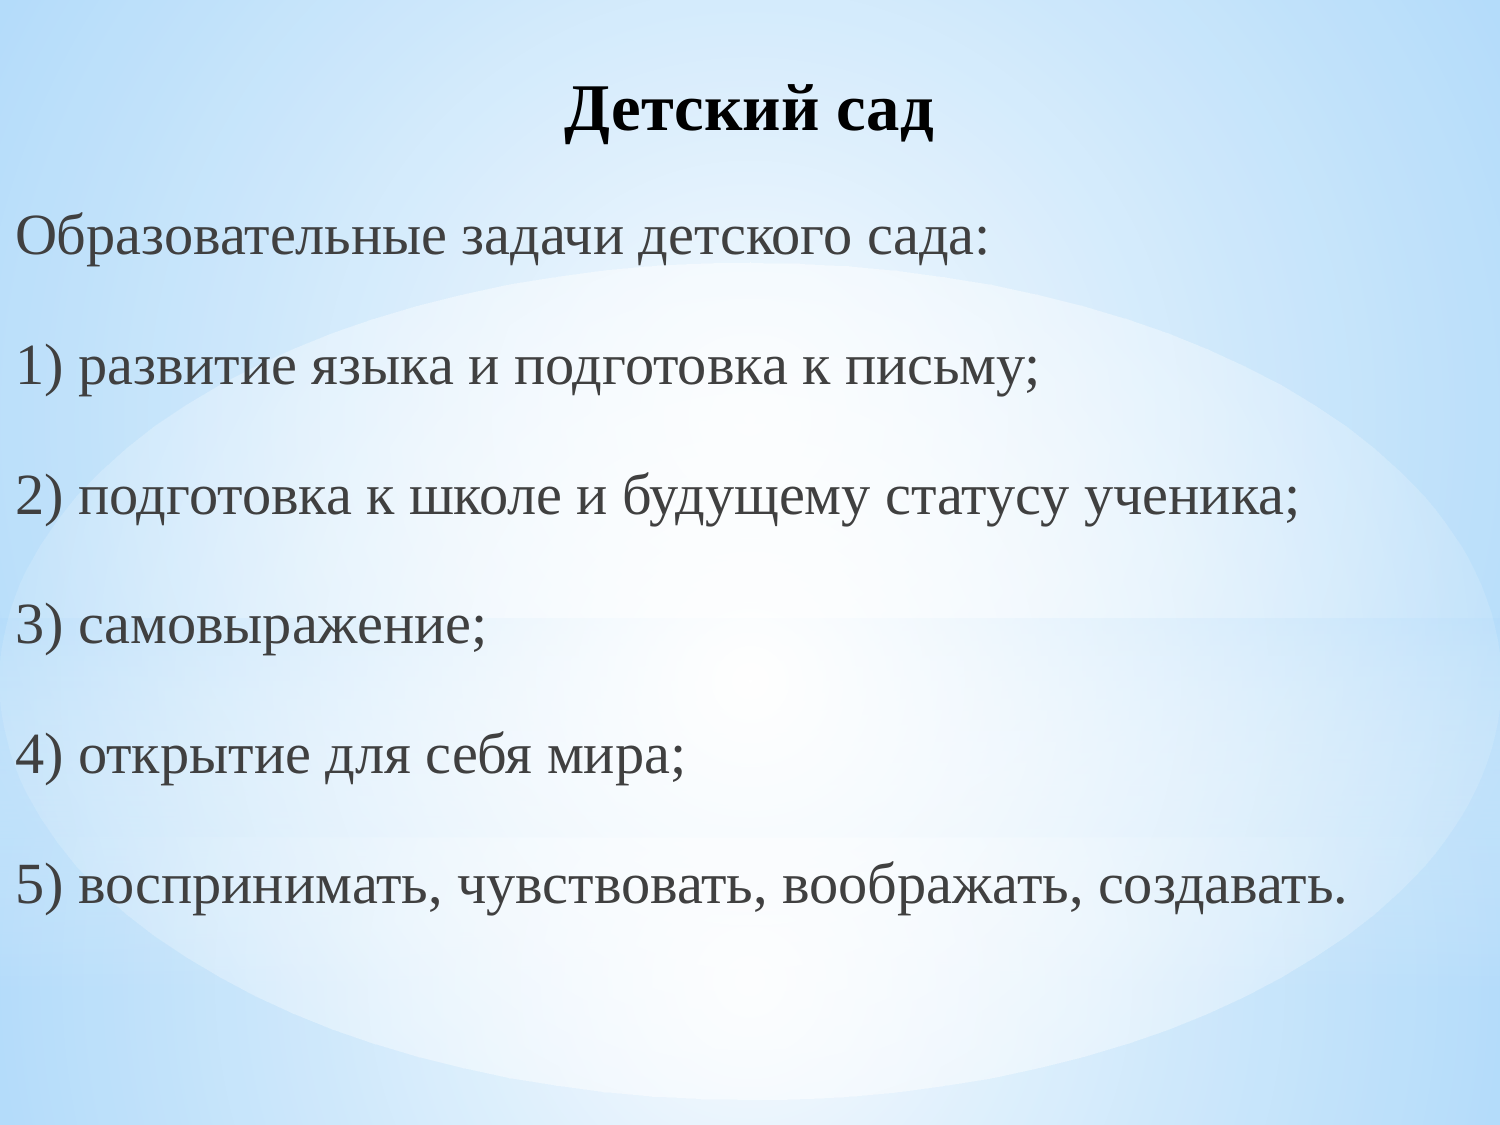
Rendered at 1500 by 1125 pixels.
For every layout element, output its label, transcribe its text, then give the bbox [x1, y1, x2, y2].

list Детский сад Образовательные задачи детского сада: 1) развитие языка и подготовка к письму; 2) подготовка к школе и будущему статусу ученика; 3) самовыражение; 4) открытие для себя мира; 5) воспринимать, чувствовать, воображать, создавать. [0, 0, 1500, 1125]
